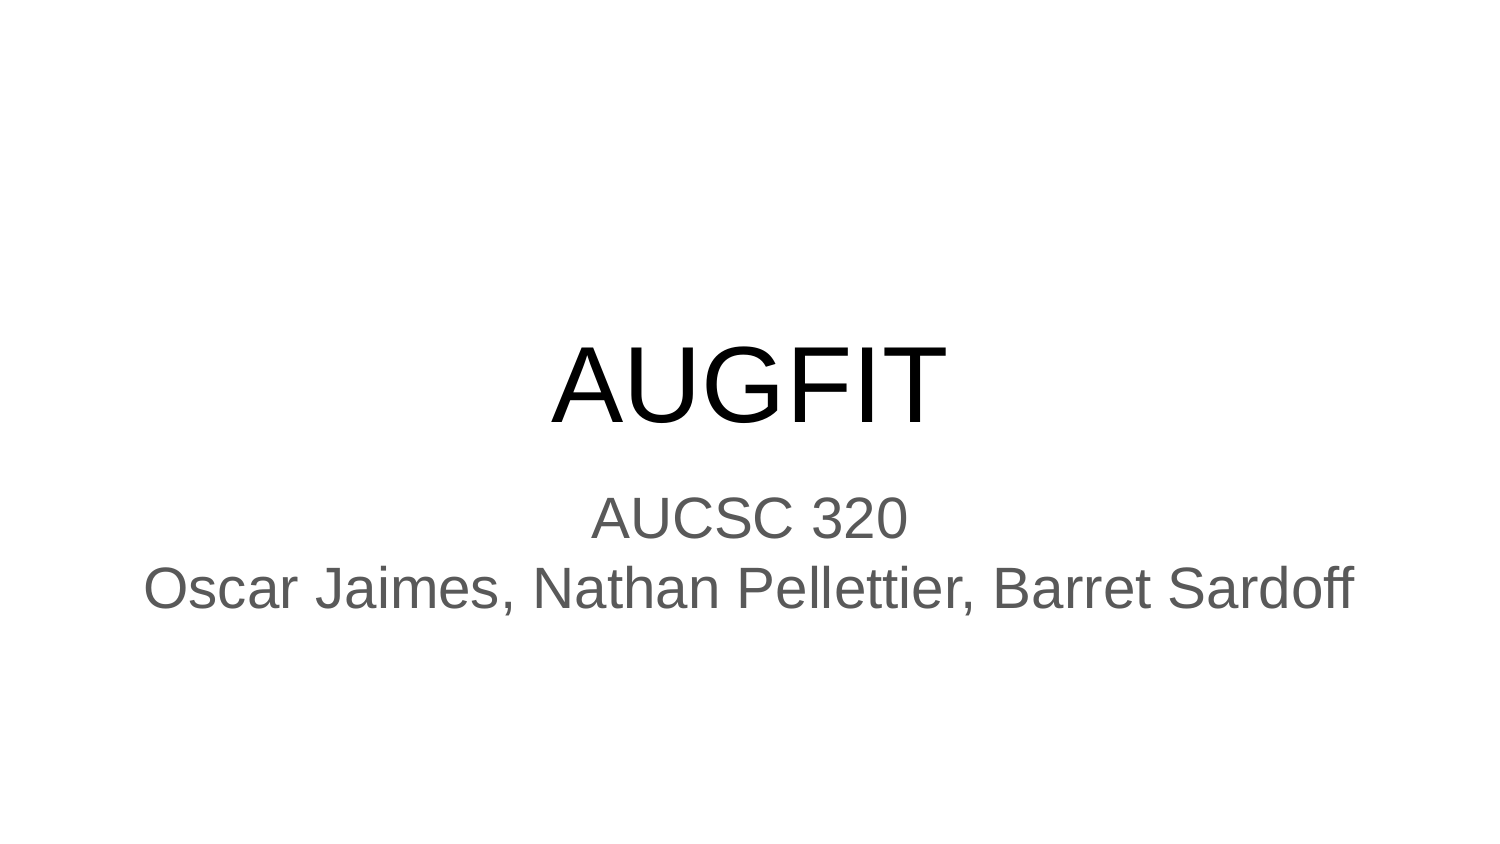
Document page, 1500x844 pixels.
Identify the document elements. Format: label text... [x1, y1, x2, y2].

title AUGFIT [51, 122, 1449, 459]
subtitle AUCSC 320 Oscar Jaimes, Nathan Pellettier, Barret Sardoff [51, 464, 1449, 636]
